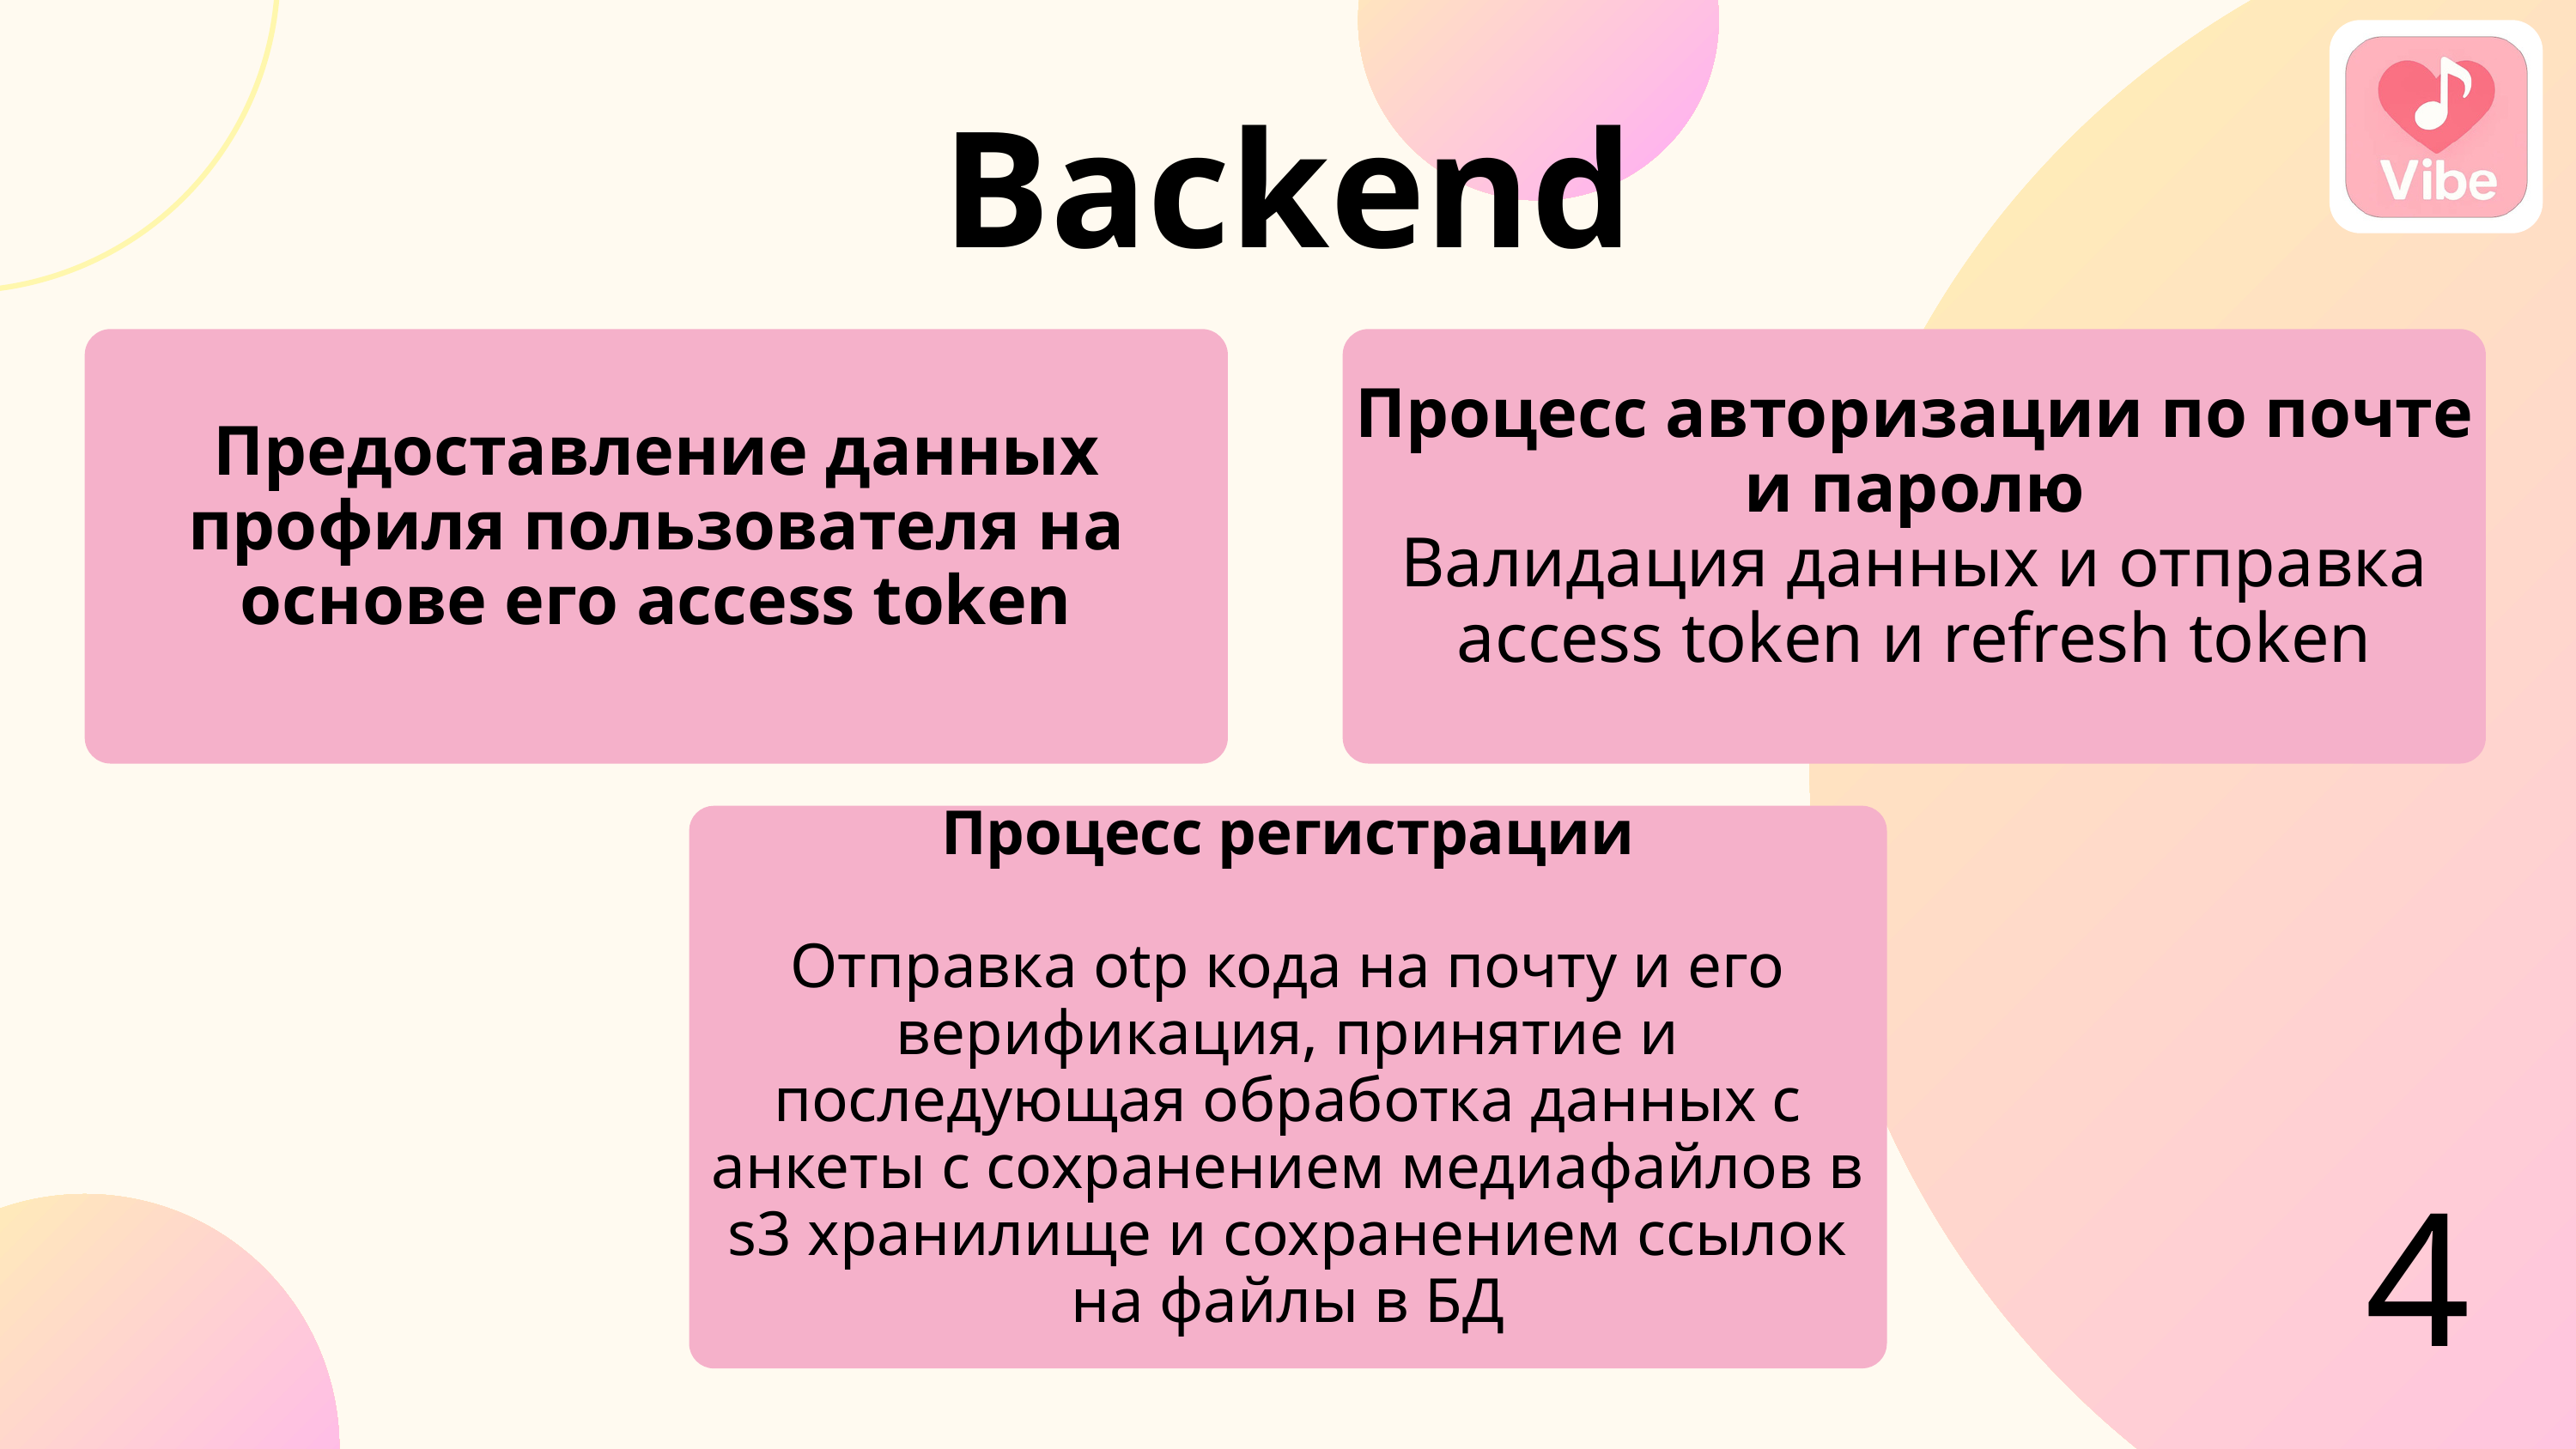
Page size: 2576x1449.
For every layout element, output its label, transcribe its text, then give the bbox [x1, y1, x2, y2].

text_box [1342, 329, 2487, 764]
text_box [1358, 0, 1719, 201]
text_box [689, 805, 1887, 1369]
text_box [2329, 20, 2543, 233]
text_box Backend [282, 102, 1804, 280]
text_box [1809, 0, 2576, 1449]
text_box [0, 1193, 340, 1449]
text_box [0, 0, 278, 292]
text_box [84, 329, 1229, 764]
